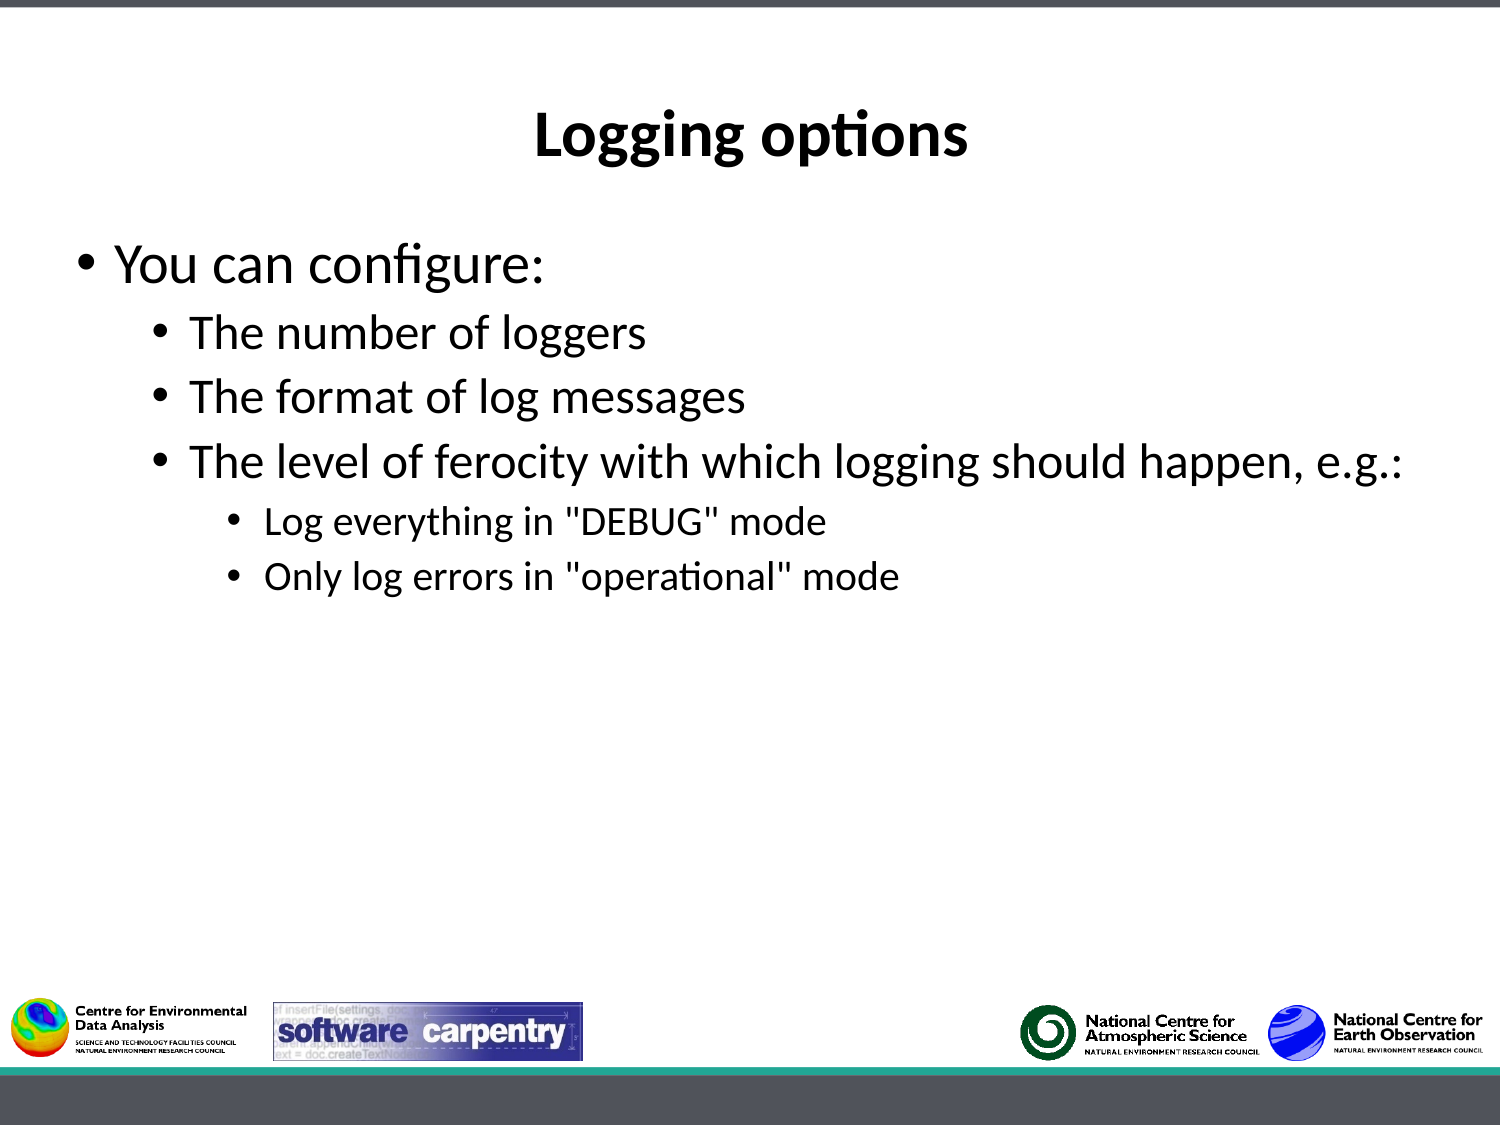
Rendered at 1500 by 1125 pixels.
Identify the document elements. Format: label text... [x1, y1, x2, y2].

title Logging options [61, 62, 1443, 207]
picture [0, 0, 1500, 1125]
list You can configure: The number of loggers The format of log messages The level of ferocity with which logging should happen, e.g.: Log everything in "DEBUG" mode Only log errors in "operational" mode [61, 225, 1443, 940]
